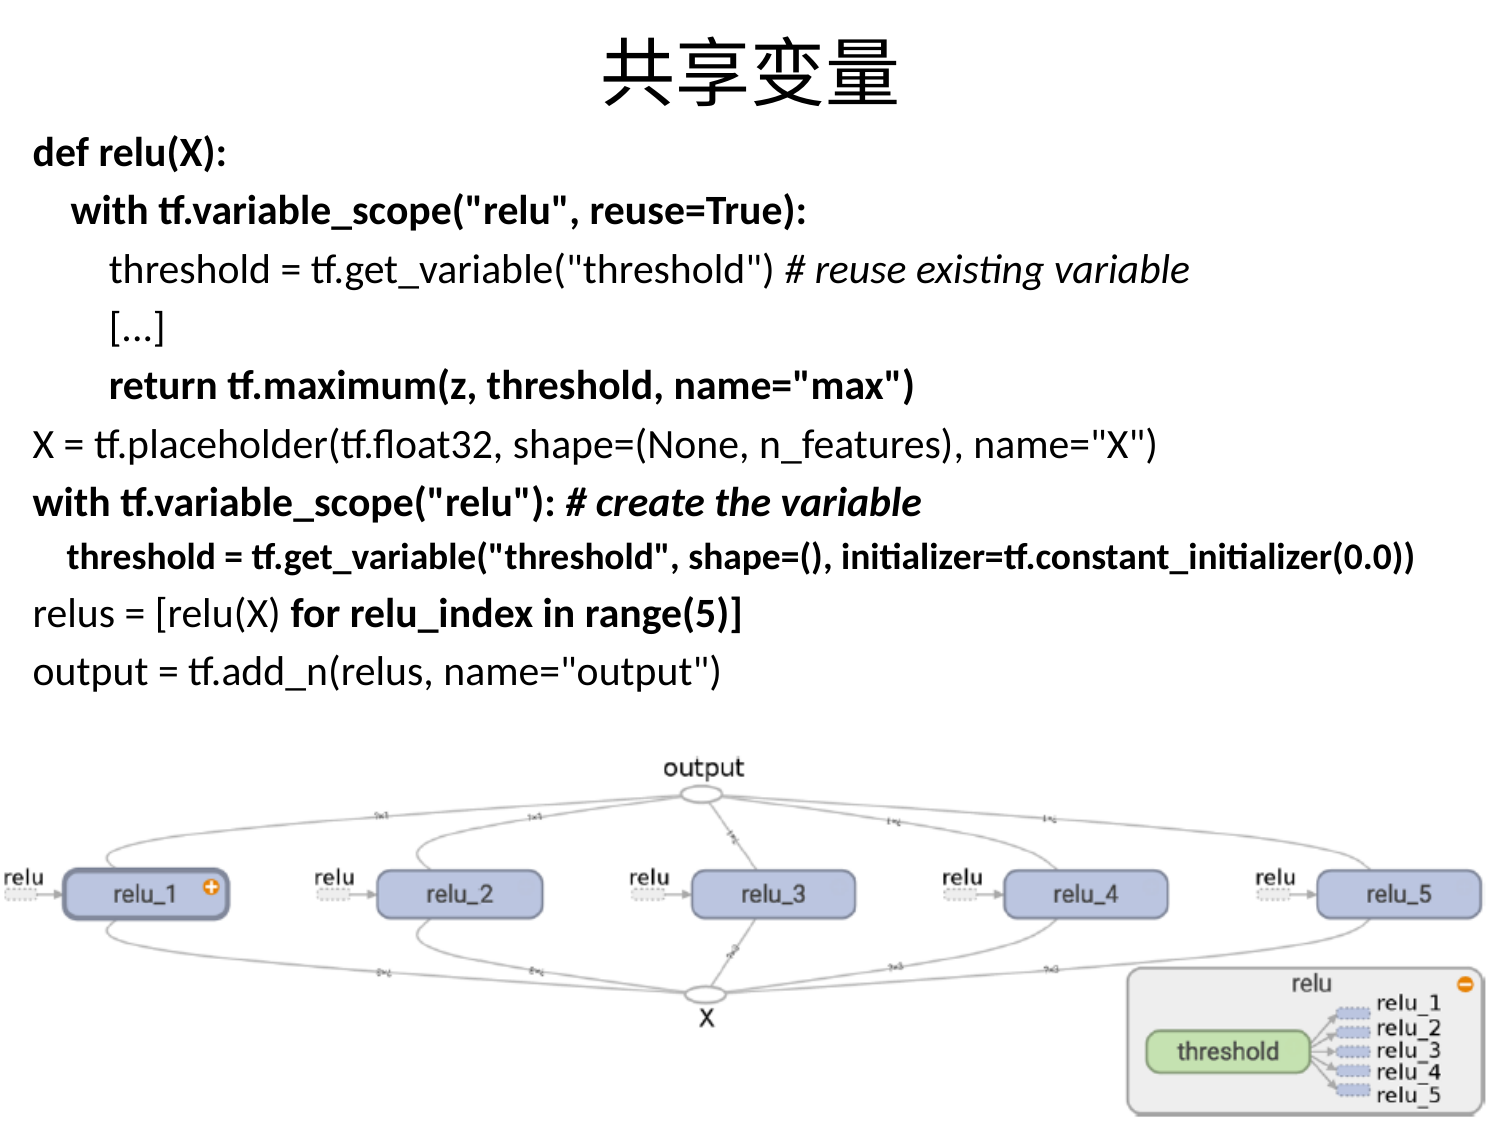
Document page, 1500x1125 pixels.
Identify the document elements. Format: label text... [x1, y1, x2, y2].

title 共享变量 [75, 0, 1425, 117]
list def relu(X): with tf.variable_scope("relu", reuse=True): threshold = tf.get_variable("threshold") # reuse existing variable [...] return tf.maximum(z, threshold, name="max") X = tf.placeholder(tf.float32, shape=(None, n_features), name="X") with tf.variable_scope("relu"): # create the variable threshold = tf.get_variable("threshold", shape=(), initializer=tf.constant_initializer(0.0)) relus = [relu(X) for relu_index in range(5)] output = tf.add_n(relus, name="output") [17, 117, 1500, 744]
picture [0, 745, 1500, 1125]
